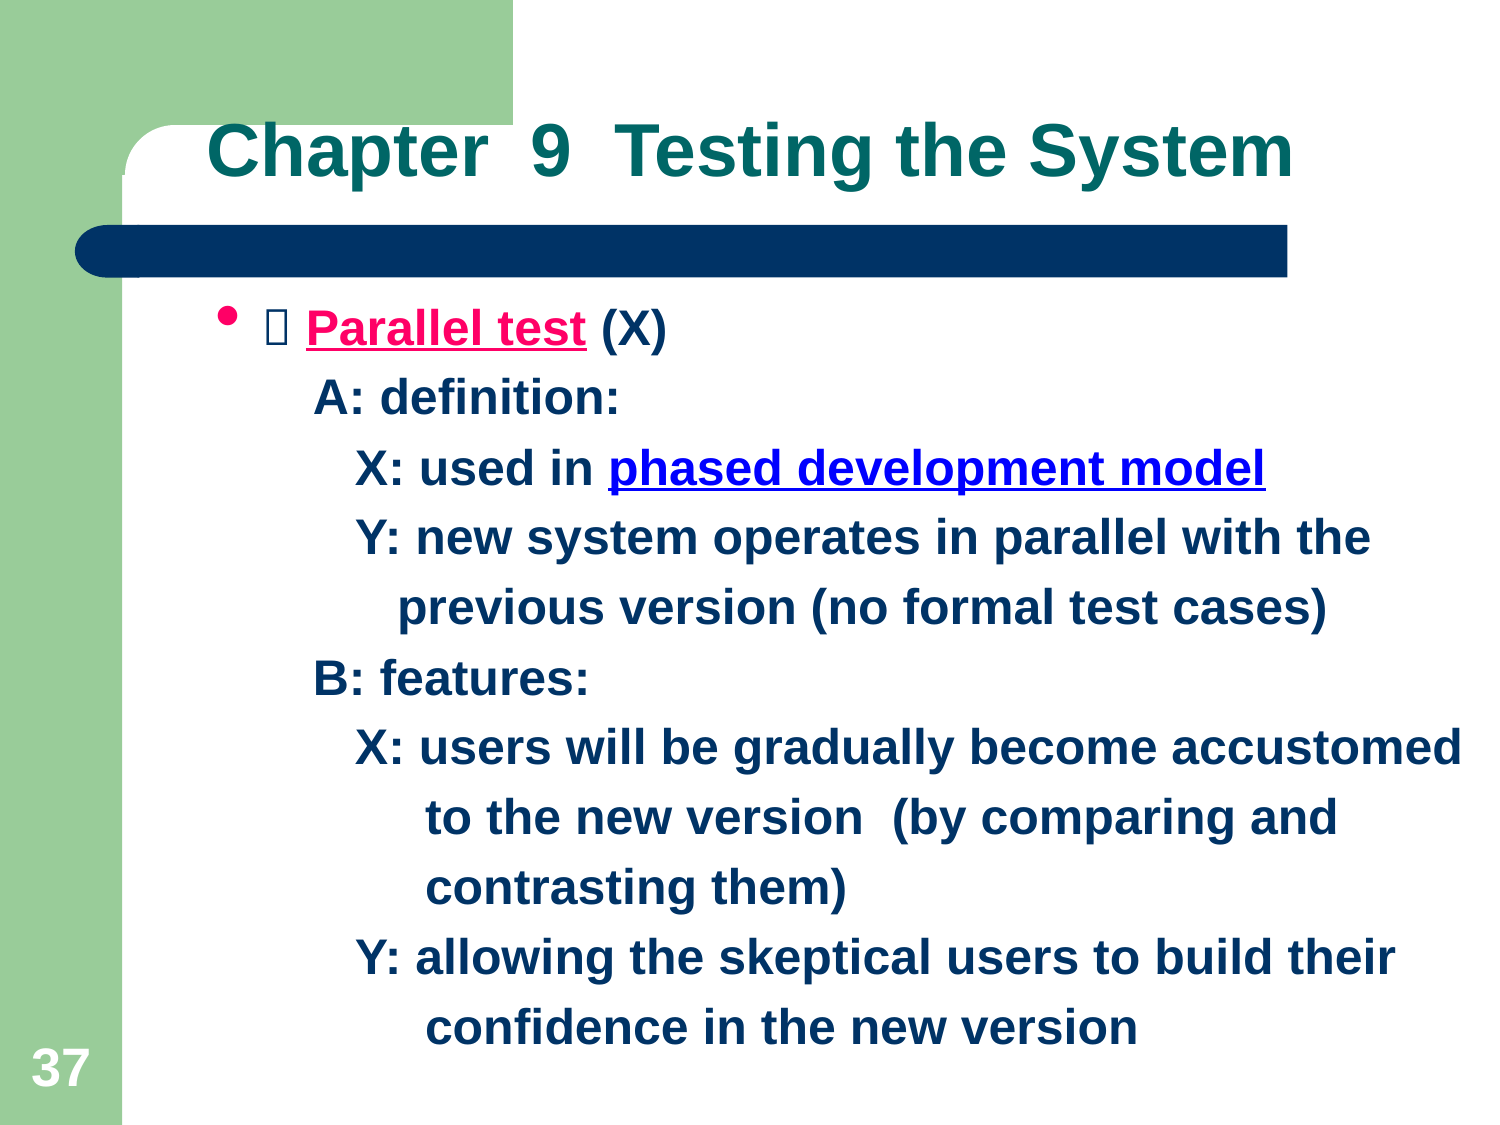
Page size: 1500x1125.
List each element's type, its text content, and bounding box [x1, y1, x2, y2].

slide_number 37 [13, 1024, 111, 1106]
list  Parallel test (X) A: definition: X: used in phased development model Y: new system operates in parallel with the previous version (no formal test cases) B: features: X: users will be gradually become accustomed to the new version (by comparing and contrasting them) Y: allowing the skeptical users to build their confidence in the new version [125, 287, 1500, 1125]
title Chapter 9 Testing the System [150, 62, 1463, 200]
